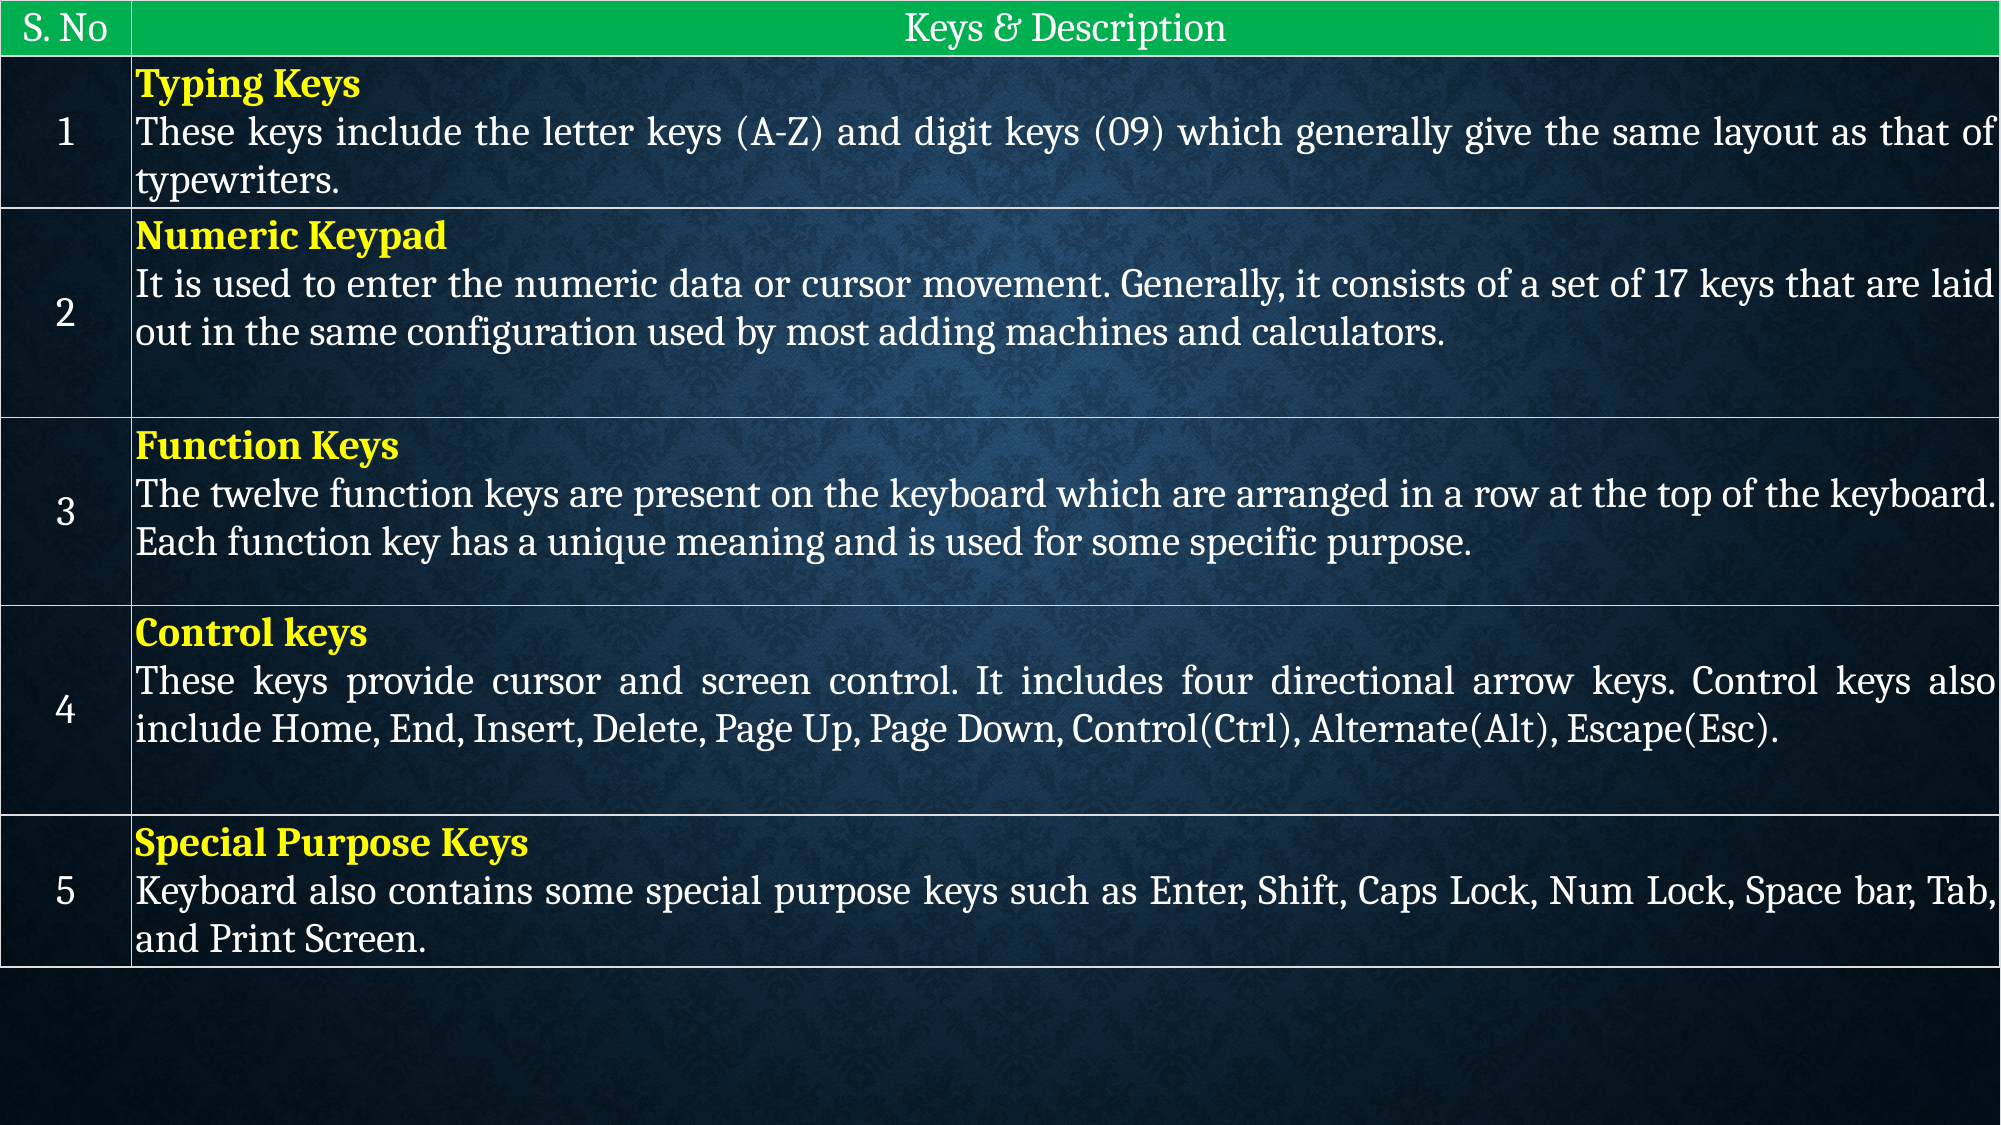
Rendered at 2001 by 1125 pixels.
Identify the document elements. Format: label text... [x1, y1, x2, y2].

table_header S. No [1, 1, 131, 55]
table_cell 3 [1, 418, 131, 605]
table_cell Function Keys The twelve function keys are present on the keyboard which are arranged in a row at the top of the keyboard. Each function key has a unique meaning and is used for some specific purpose. [132, 418, 1999, 605]
table_cell Control keys These keys provide cursor and screen control. It includes four directional arrow keys. Control keys also include Home, End, Insert, Delete, Page Up, Page Down, Control(Ctrl), Alternate(Alt), Escape(Esc). [132, 606, 1999, 814]
table_cell Typing Keys These keys include the letter keys (A-Z) and digit keys (09) which generally give the same layout as that of typewriters. [132, 57, 1999, 207]
table_cell 4 [1, 606, 131, 814]
table_cell Numeric Keypad It is used to enter the numeric data or cursor movement. Generally, it consists of a set of 17 keys that are laid out in the same configuration used by most adding machines and calculators. [132, 209, 1999, 417]
table_cell 2 [1, 209, 131, 417]
table_cell Special Purpose Keys Keyboard also contains some special purpose keys such as Enter, Shift, Caps Lock, Num Lock, Space bar, Tab, and Print Screen. [132, 816, 1999, 966]
table_header Keys & Description [132, 1, 1999, 55]
table_cell 5 [1, 816, 131, 966]
table_cell 1 [1, 57, 131, 207]
